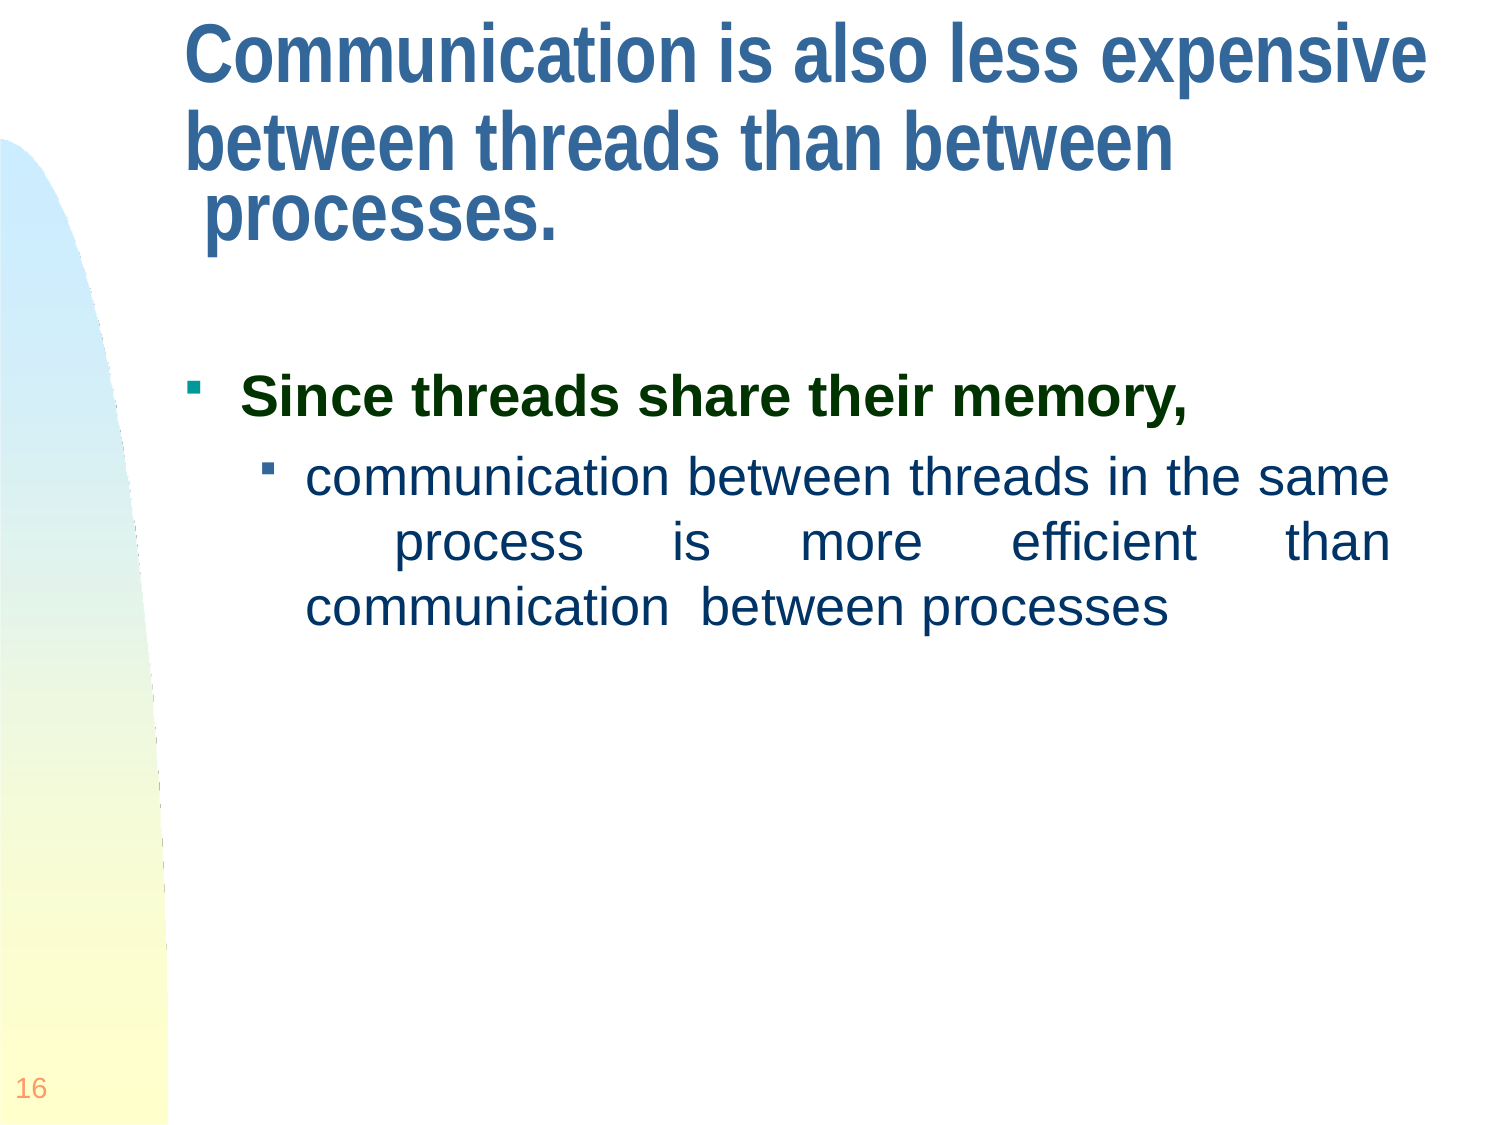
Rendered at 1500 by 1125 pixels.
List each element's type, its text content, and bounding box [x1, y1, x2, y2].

text_box Since threads share their memory, communication between threads in the same process is more efficient than communication between processes [181, 342, 1394, 637]
slide_number 16 [8, 1069, 54, 1125]
title Communication is also less expensive between threads than between processes. [65, 12, 1435, 255]
picture [0, 138, 169, 1125]
